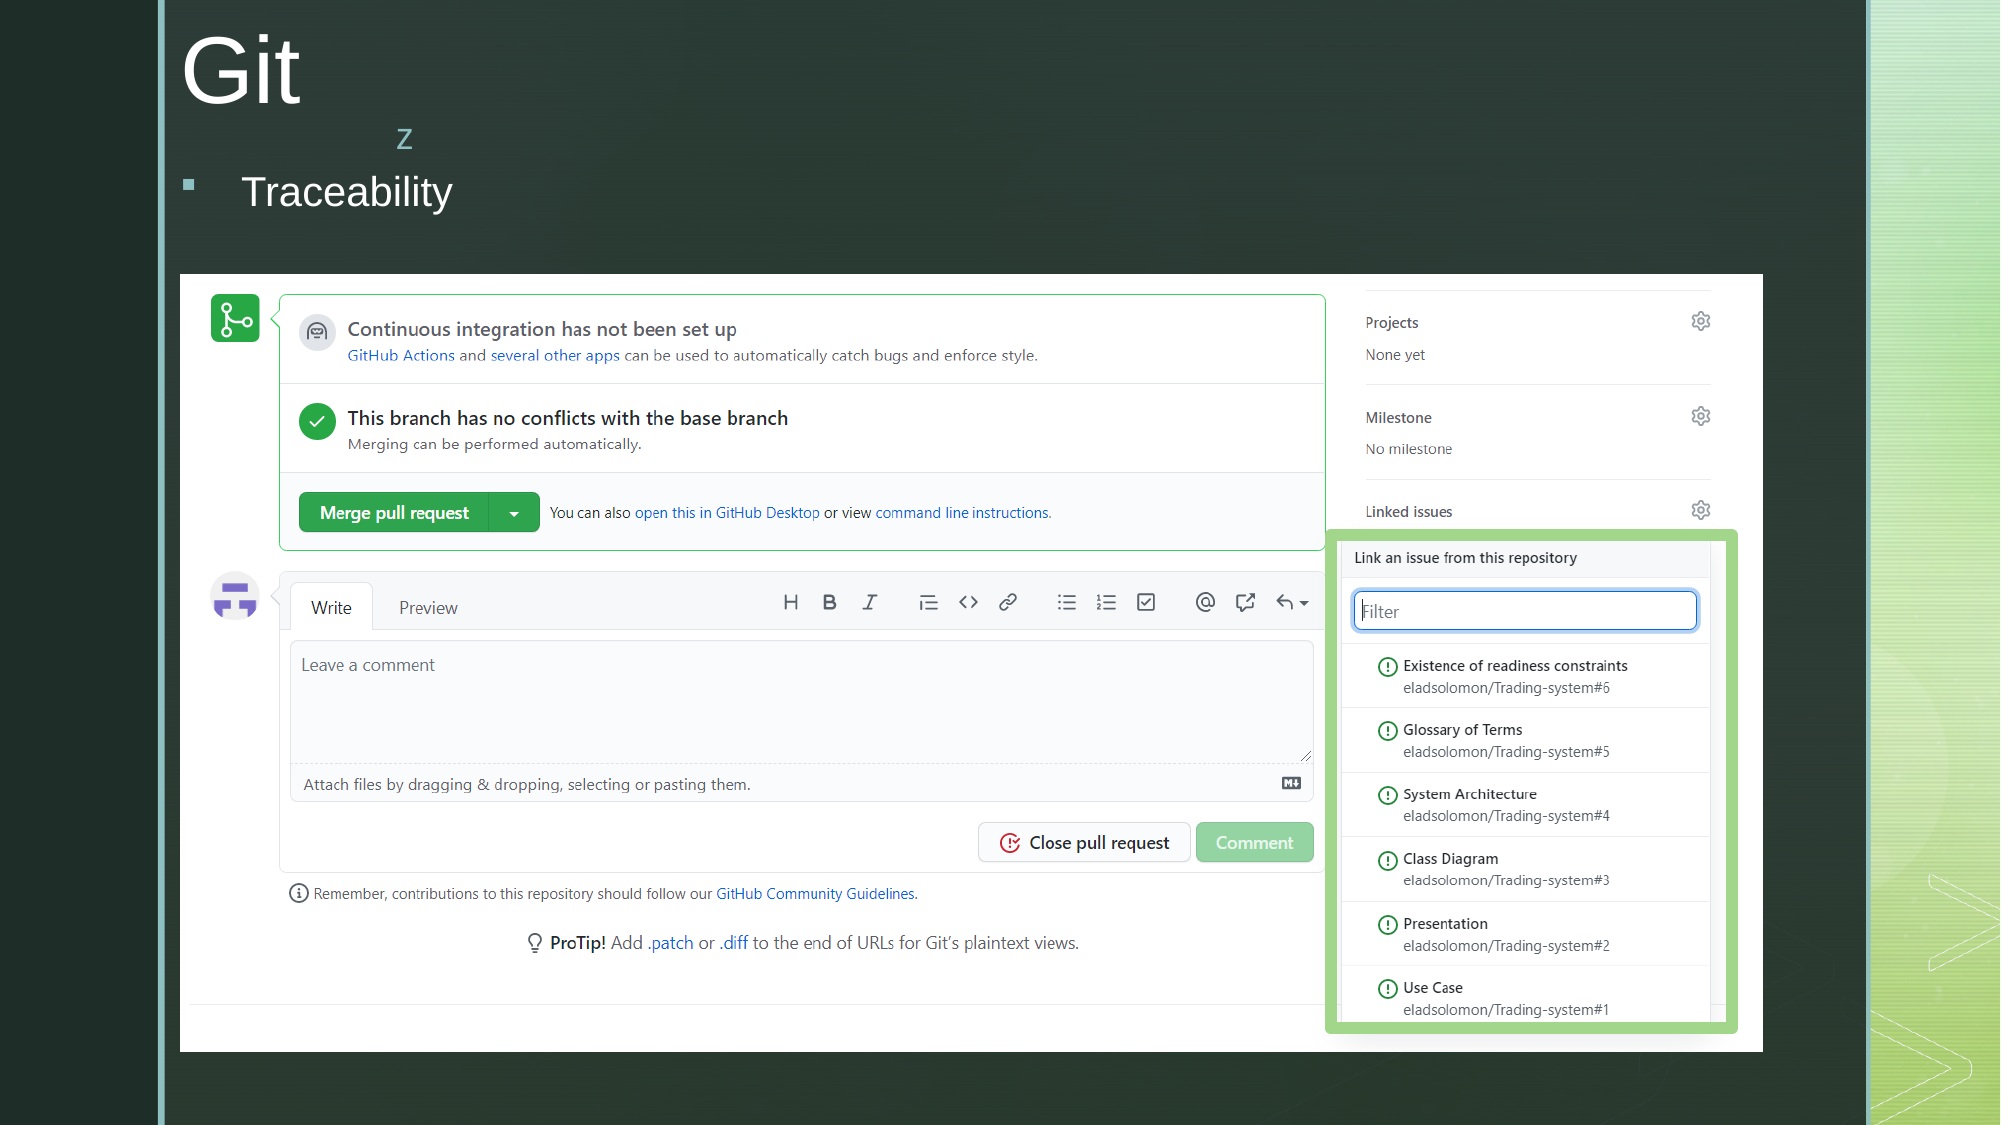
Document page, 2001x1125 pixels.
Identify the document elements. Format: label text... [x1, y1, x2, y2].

picture [179, 274, 1763, 1052]
picture [1871, 0, 2001, 1125]
title Git [164, 14, 324, 133]
list Traceability [164, 146, 1512, 226]
